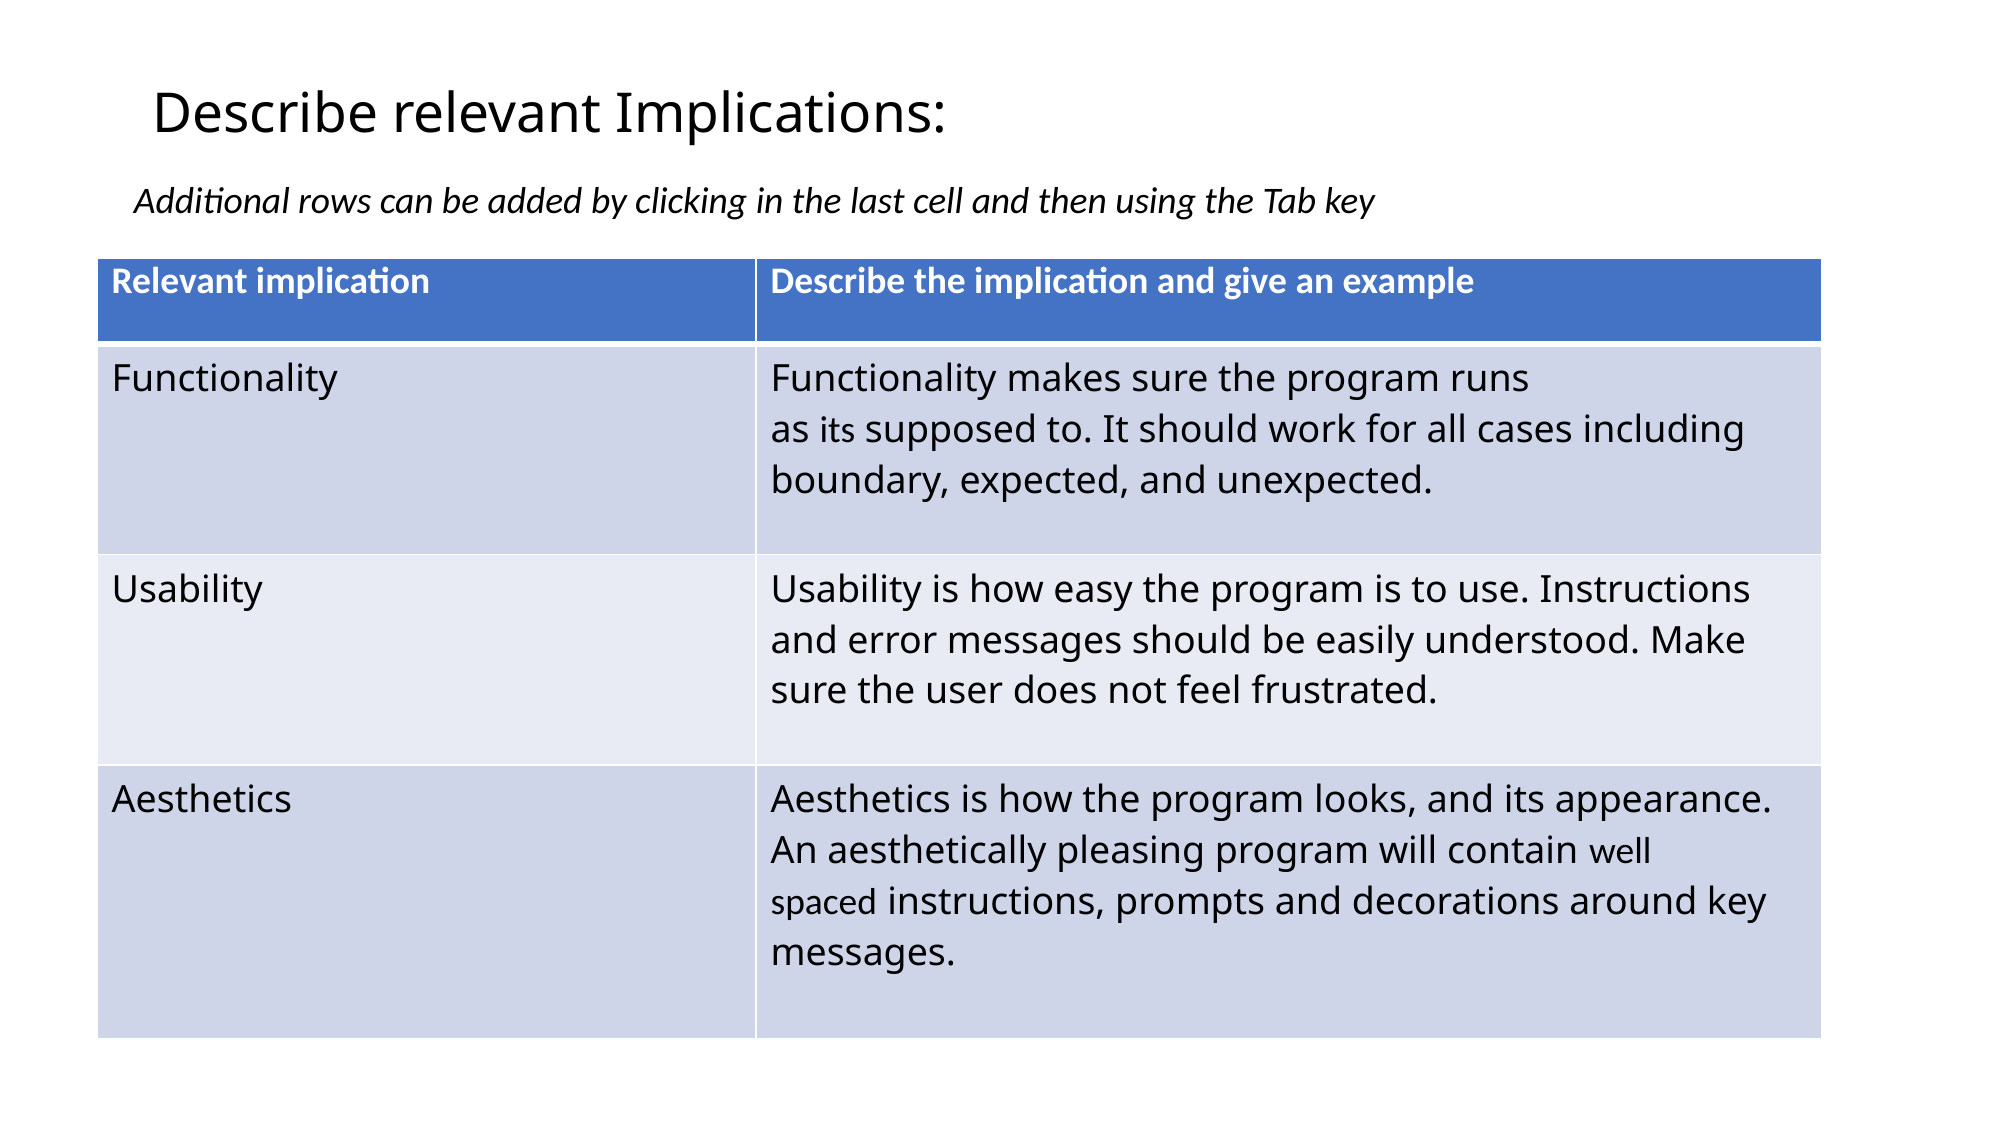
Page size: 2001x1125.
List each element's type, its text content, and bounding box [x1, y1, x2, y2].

table_header Relevant implication [98, 259, 755, 341]
table_cell Functionality​ [98, 347, 755, 554]
table_header Describe the implication and give an example [757, 259, 1821, 341]
table_cell Aesthetics is how the program looks, and its appearance. An aesthetically pleasing program will contain well spaced instructions, prompts and decorations around key messages.​ [757, 766, 1821, 1038]
text_box Additional rows can be added by clicking in the last cell and then using the Tab key [119, 168, 1760, 229]
table_cell Usability is how easy the program is to use. Instructions and error messages should be easily understood. Make sure the user does not feel frustrated.​ [757, 555, 1821, 764]
title Describe relevant Implications: [137, 59, 1863, 152]
table_cell Usability​ [98, 555, 755, 764]
table_cell Aesthetics​ [98, 766, 755, 1038]
table_cell Functionality makes sure the program runs as its supposed to. It should work for all cases including boundary, expected, and unexpected. ​ [757, 347, 1821, 554]
